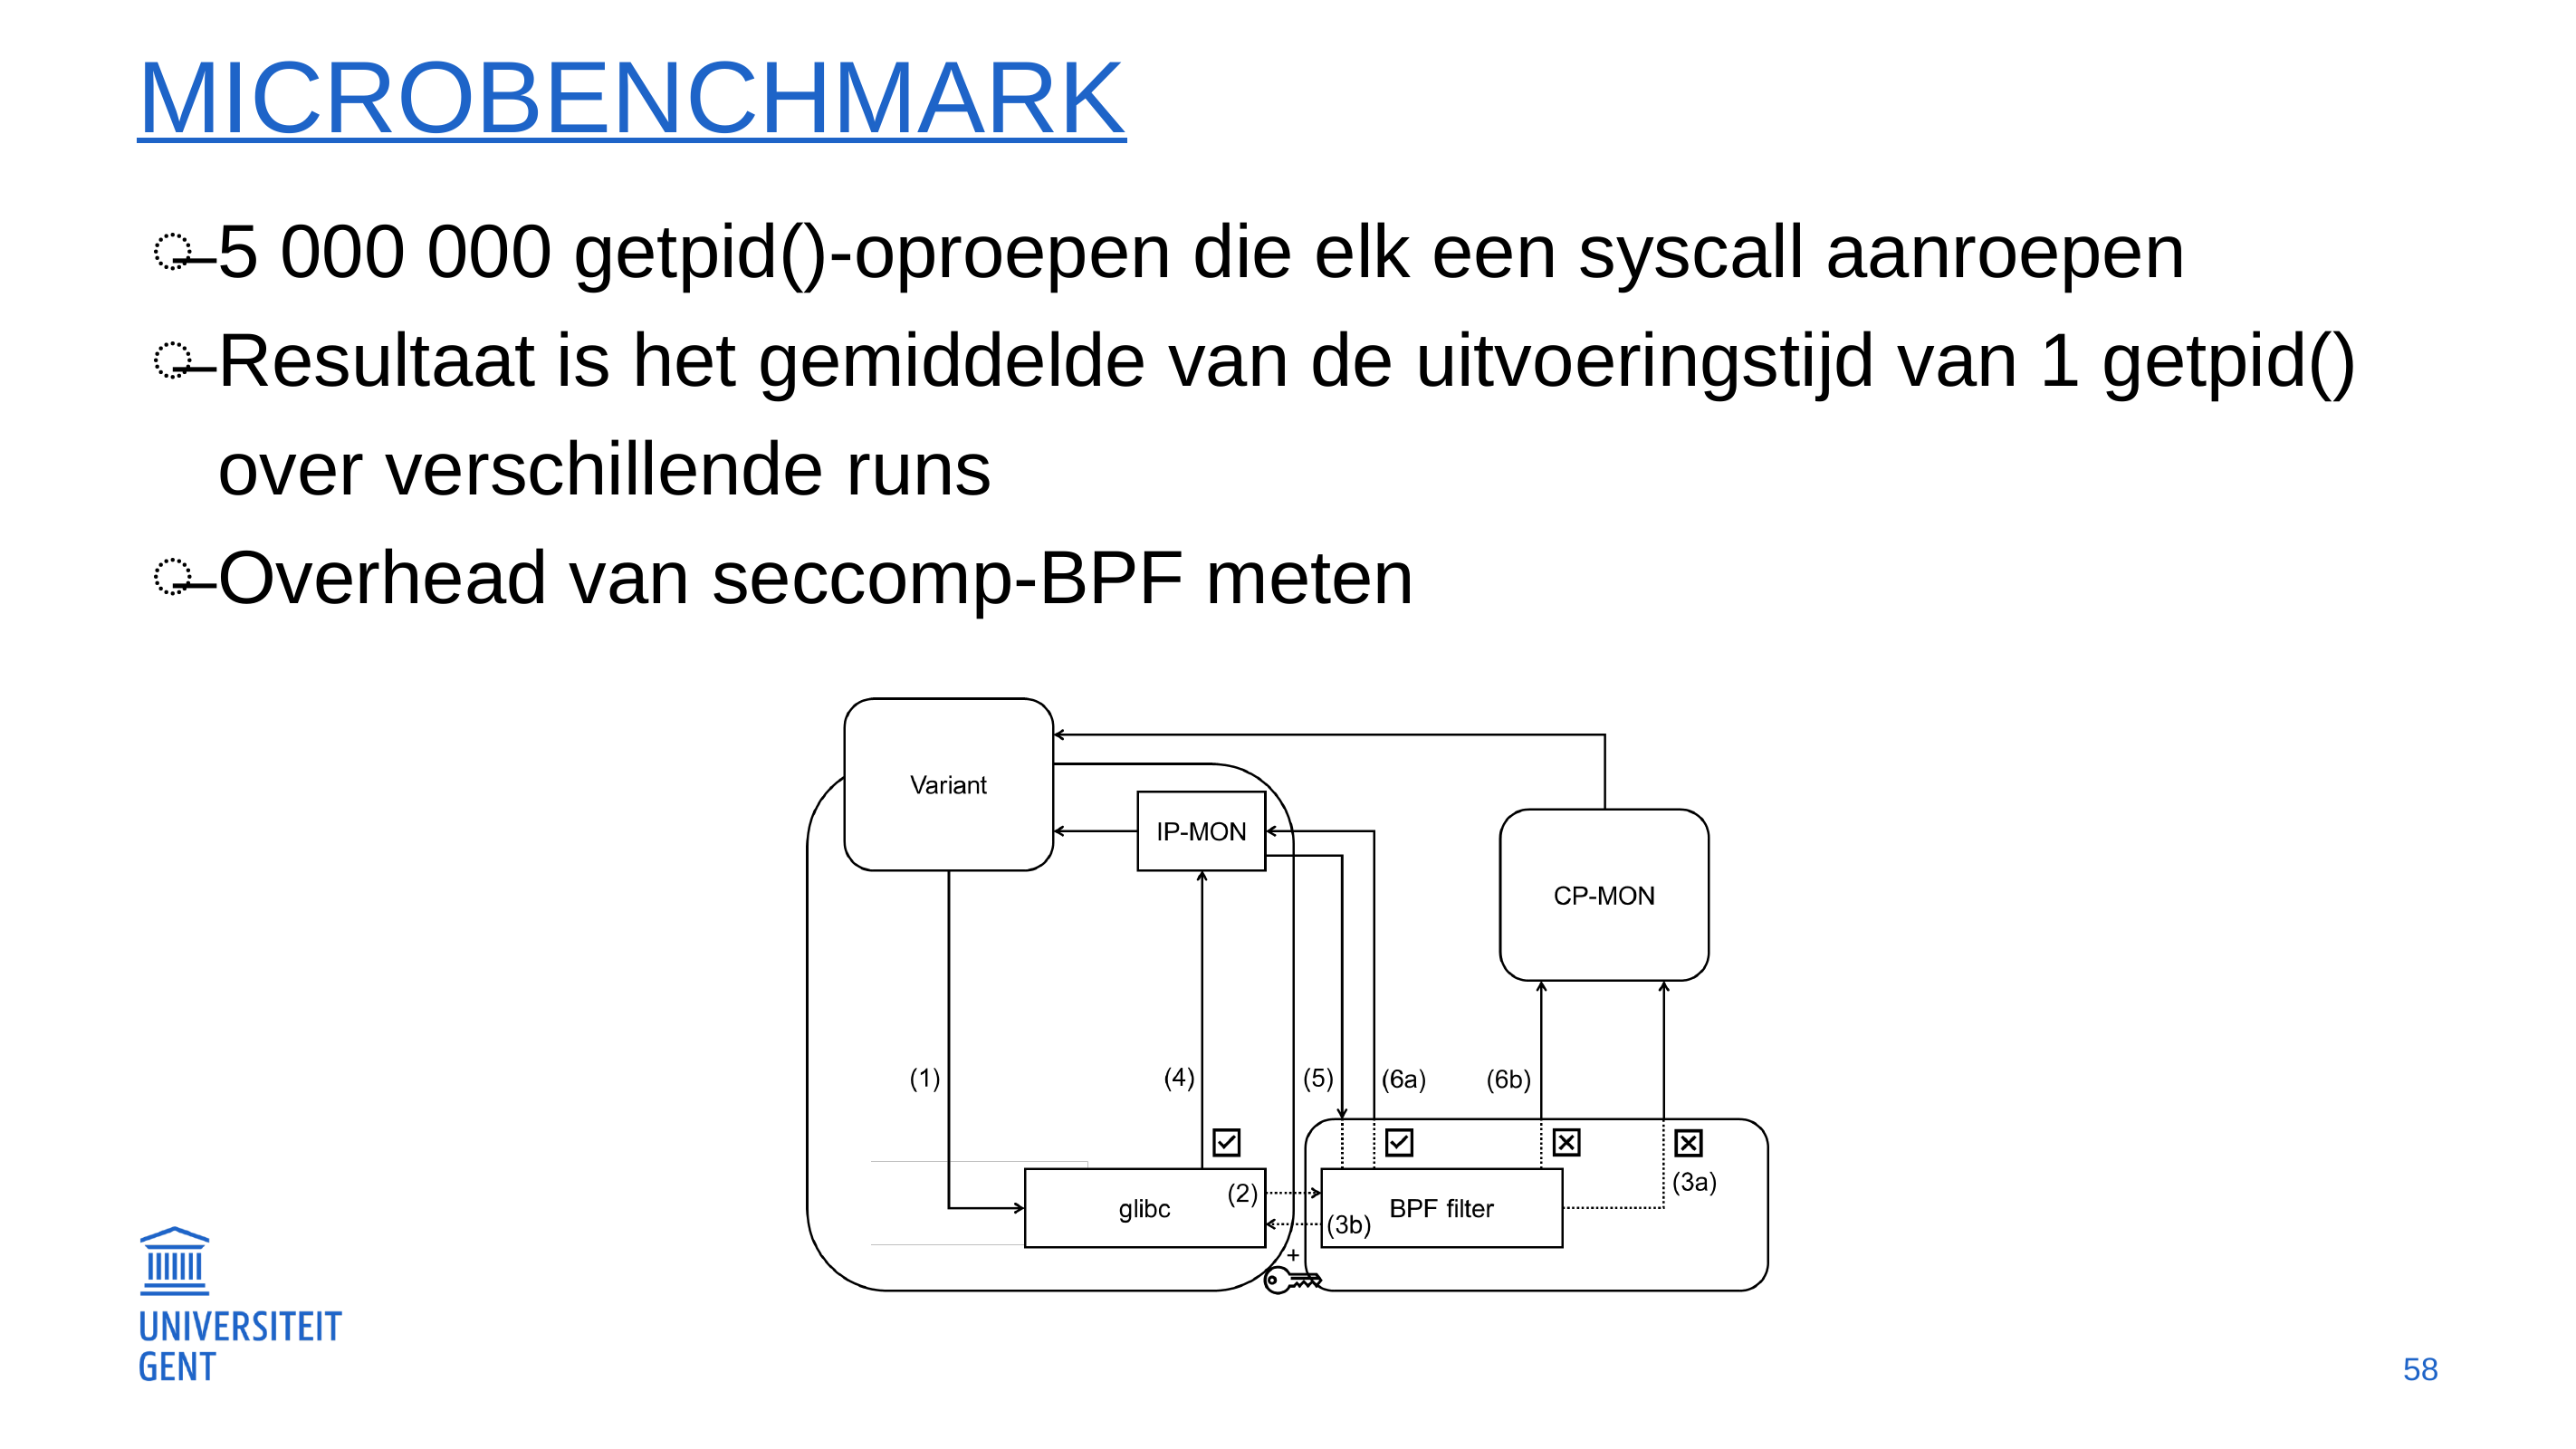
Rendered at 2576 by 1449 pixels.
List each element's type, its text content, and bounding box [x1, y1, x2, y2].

title Microbenchmark [123, 37, 2456, 166]
picture [72, 1174, 415, 1449]
picture [806, 697, 1769, 1311]
list 5 000 000 getpid()-oproepen die elk een syscall aanroepen Resultaat is het gemiddelde van de uitvoeringstijd van 1 getpid() over verschillende runs Overhead van seccomp-BPF meten [124, 177, 2456, 1173]
slide_number 58 [2315, 1329, 2453, 1407]
